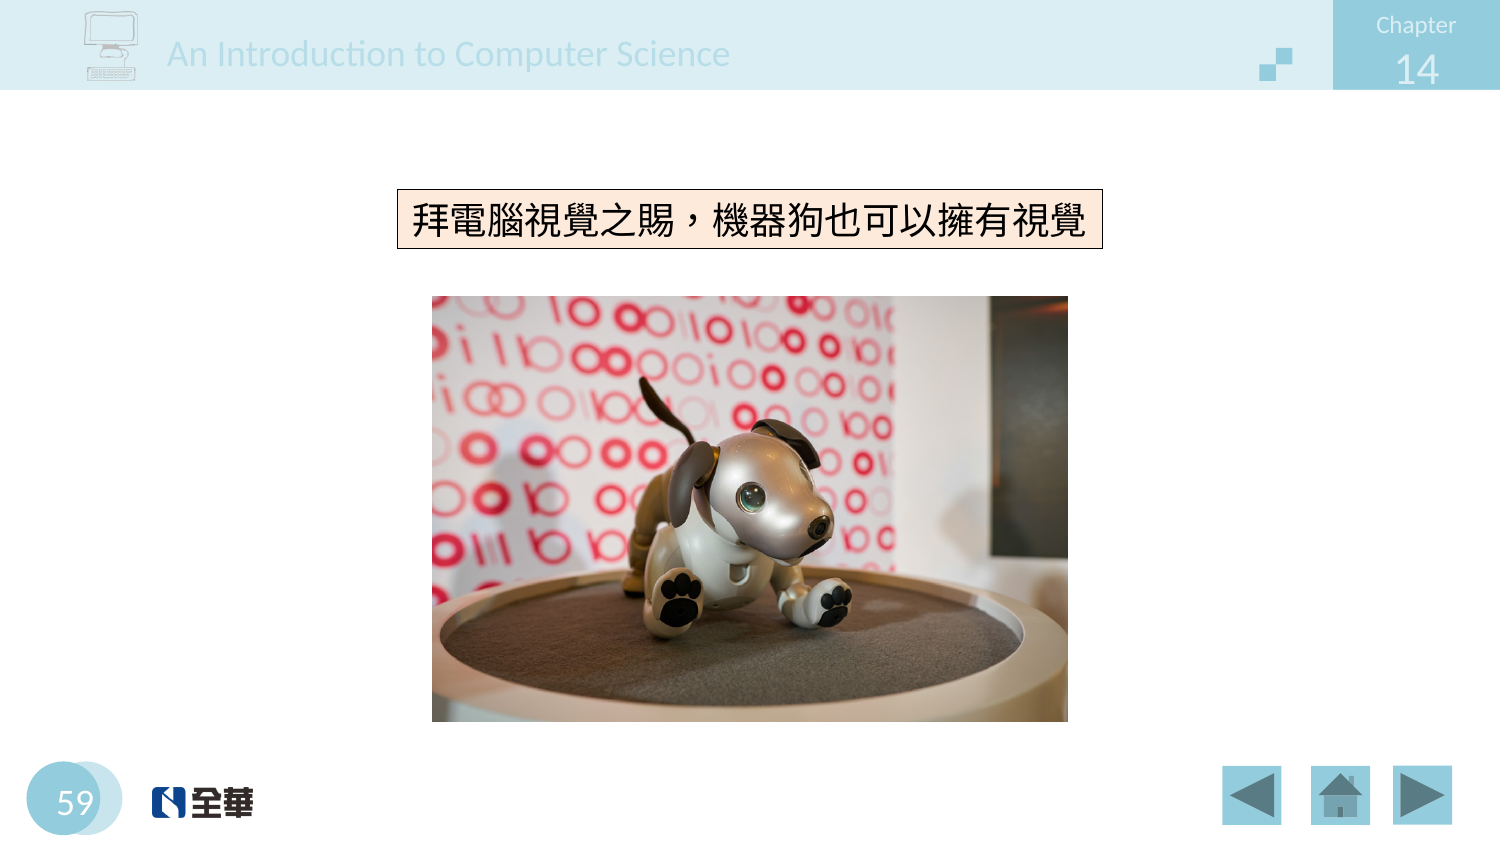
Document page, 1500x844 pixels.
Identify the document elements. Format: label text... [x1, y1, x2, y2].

picture [84, 11, 138, 81]
picture [432, 296, 1068, 722]
picture [152, 787, 253, 818]
text_box 拜電腦視覺之賜，機器狗也可以擁有視覺 [397, 189, 1103, 249]
